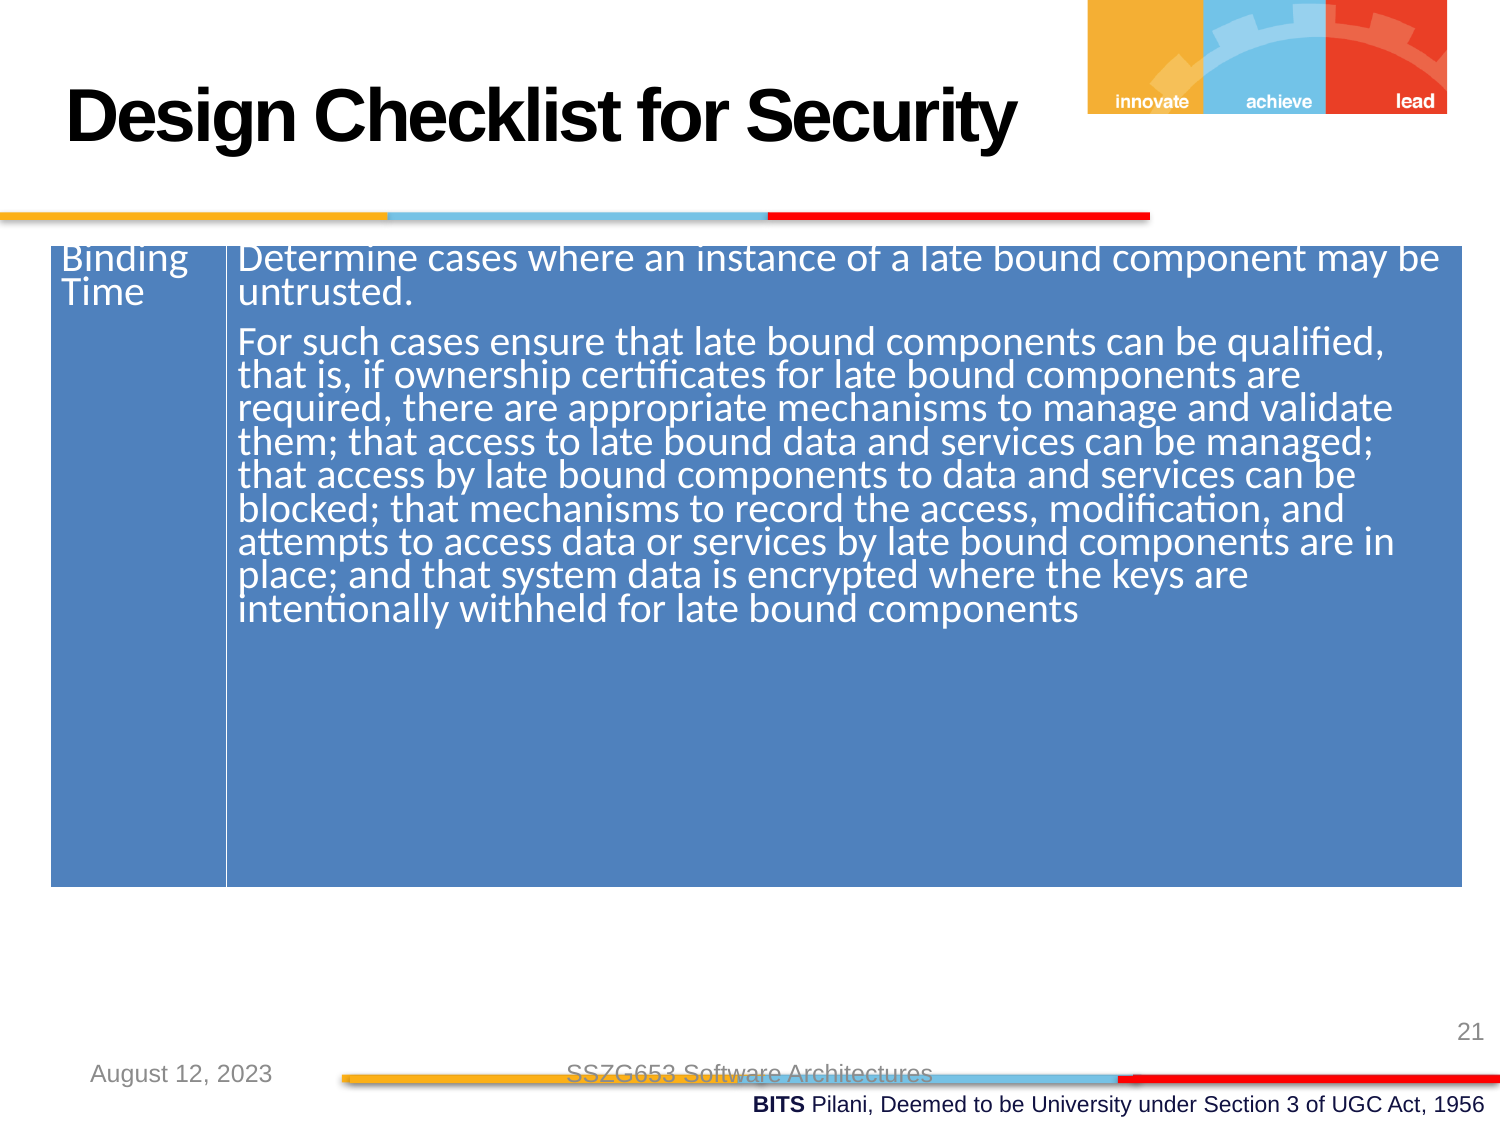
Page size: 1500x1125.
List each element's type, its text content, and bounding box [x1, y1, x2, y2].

slide_number 21 [1149, 1000, 1500, 1061]
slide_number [75, 1042, 425, 1103]
table_header Binding Time [51, 246, 226, 887]
footer SSZG653 Software Architectures [512, 1042, 988, 1103]
list Design Checklist for Security [50, 24, 1088, 213]
table_header Determine cases where an instance of a late bound component may be untrusted. For such cases ensure that late bound components can be qualified, that is, if ownership certificates for late bound components are required, there are appropriate mechanisms to manage and validate them; that access to late bound data and services can be managed; that access by late bound components to data and services can be blocked; that mechanisms to record the access, modification, and attempts to access data or services by late bound components are in place; and that system data is encrypted where the keys are intentionally withheld for late bound components [227, 246, 1462, 887]
picture [1087, 0, 1448, 114]
